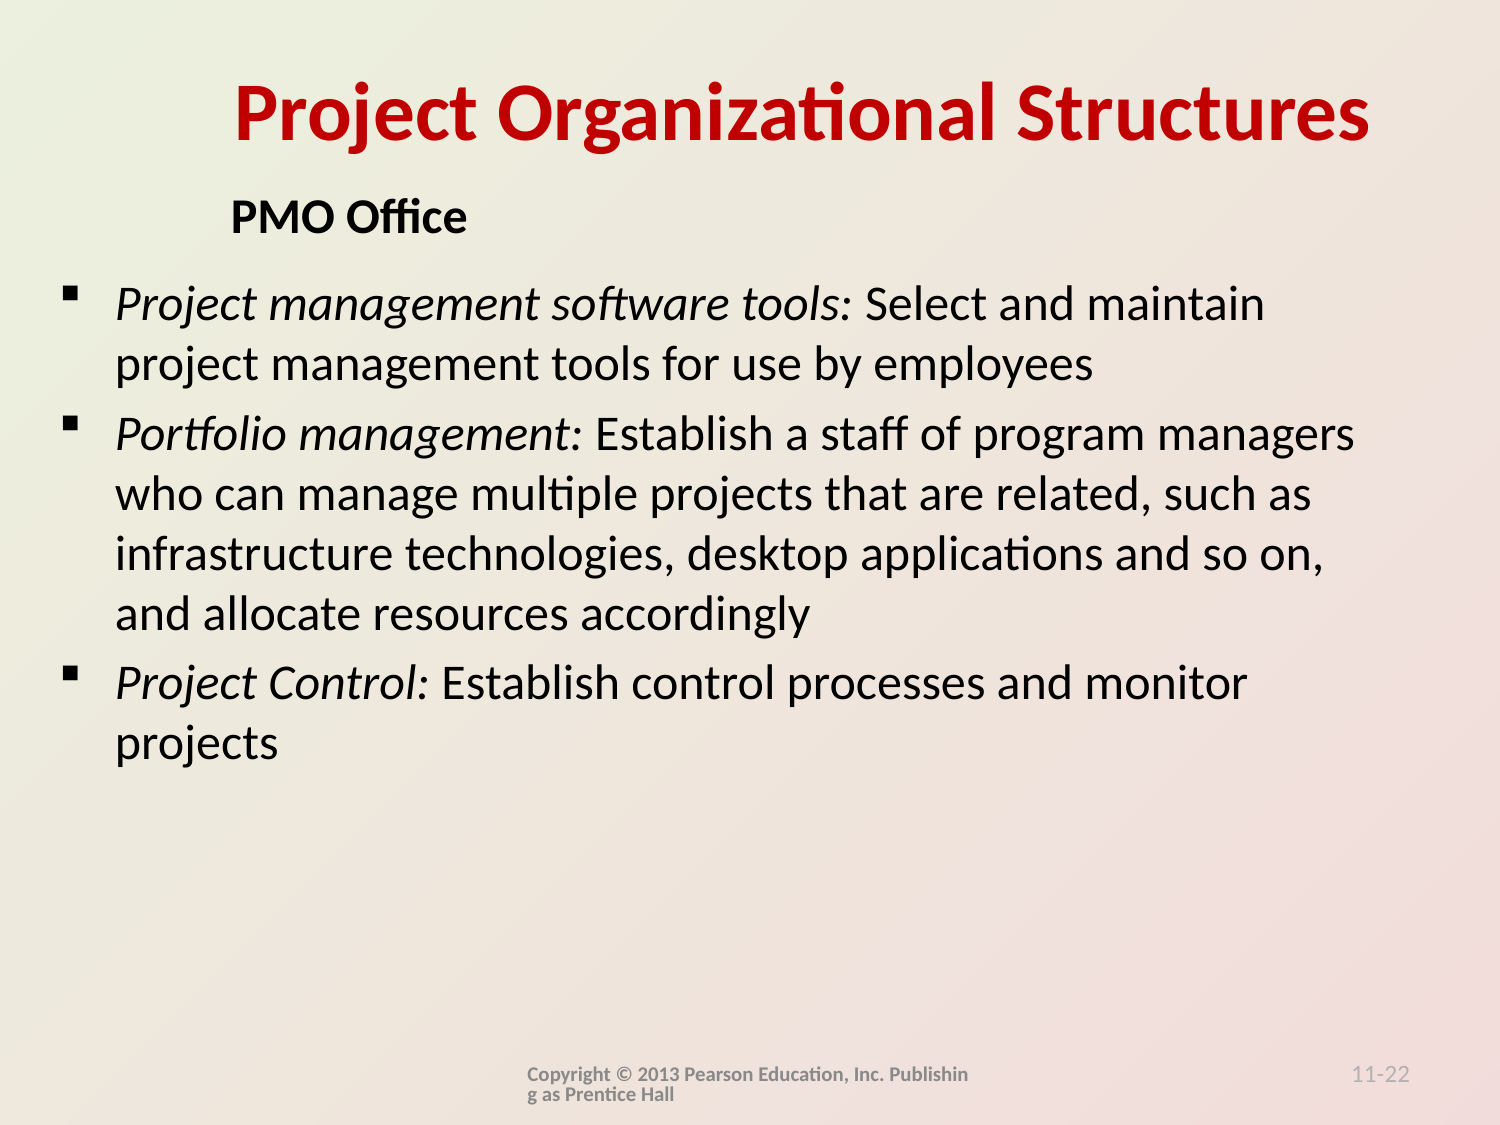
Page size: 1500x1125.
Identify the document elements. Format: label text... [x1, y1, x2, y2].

list Project management software tools: Select and maintain project management tools for use by employees Portfolio management: Establish a staff of program managers who can manage multiple projects that are related, such as infrastructure technologies, desktop applications and so on, and allocate resources accordingly Project Control: Establish control processes and monitor projects [43, 262, 1426, 988]
list PMO Office [215, 175, 1268, 241]
slide_number 11-22 [1074, 1042, 1425, 1103]
footer Copyright © 2013 Pearson Education, Inc. Publishing as Prentice Hall [512, 1042, 988, 1103]
